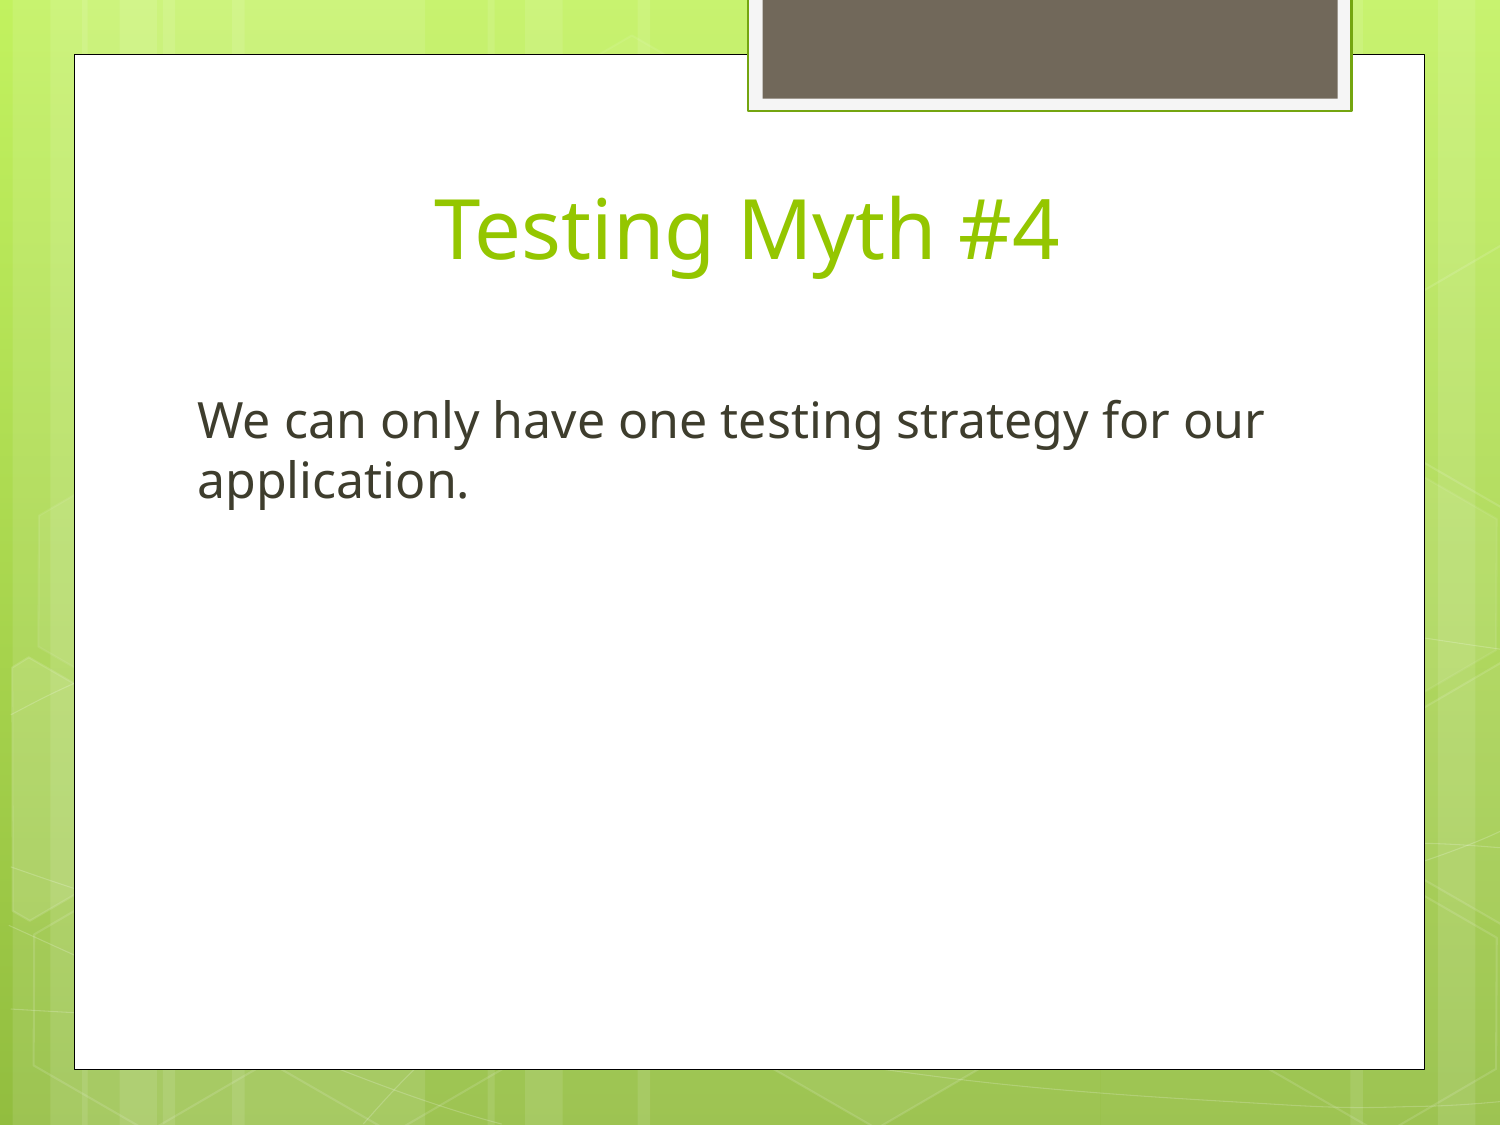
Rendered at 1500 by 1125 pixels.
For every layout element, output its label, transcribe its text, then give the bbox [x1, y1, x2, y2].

list We can only have one testing strategy for our application. [171, 381, 1283, 957]
title Testing Myth #4 [171, 168, 1324, 357]
